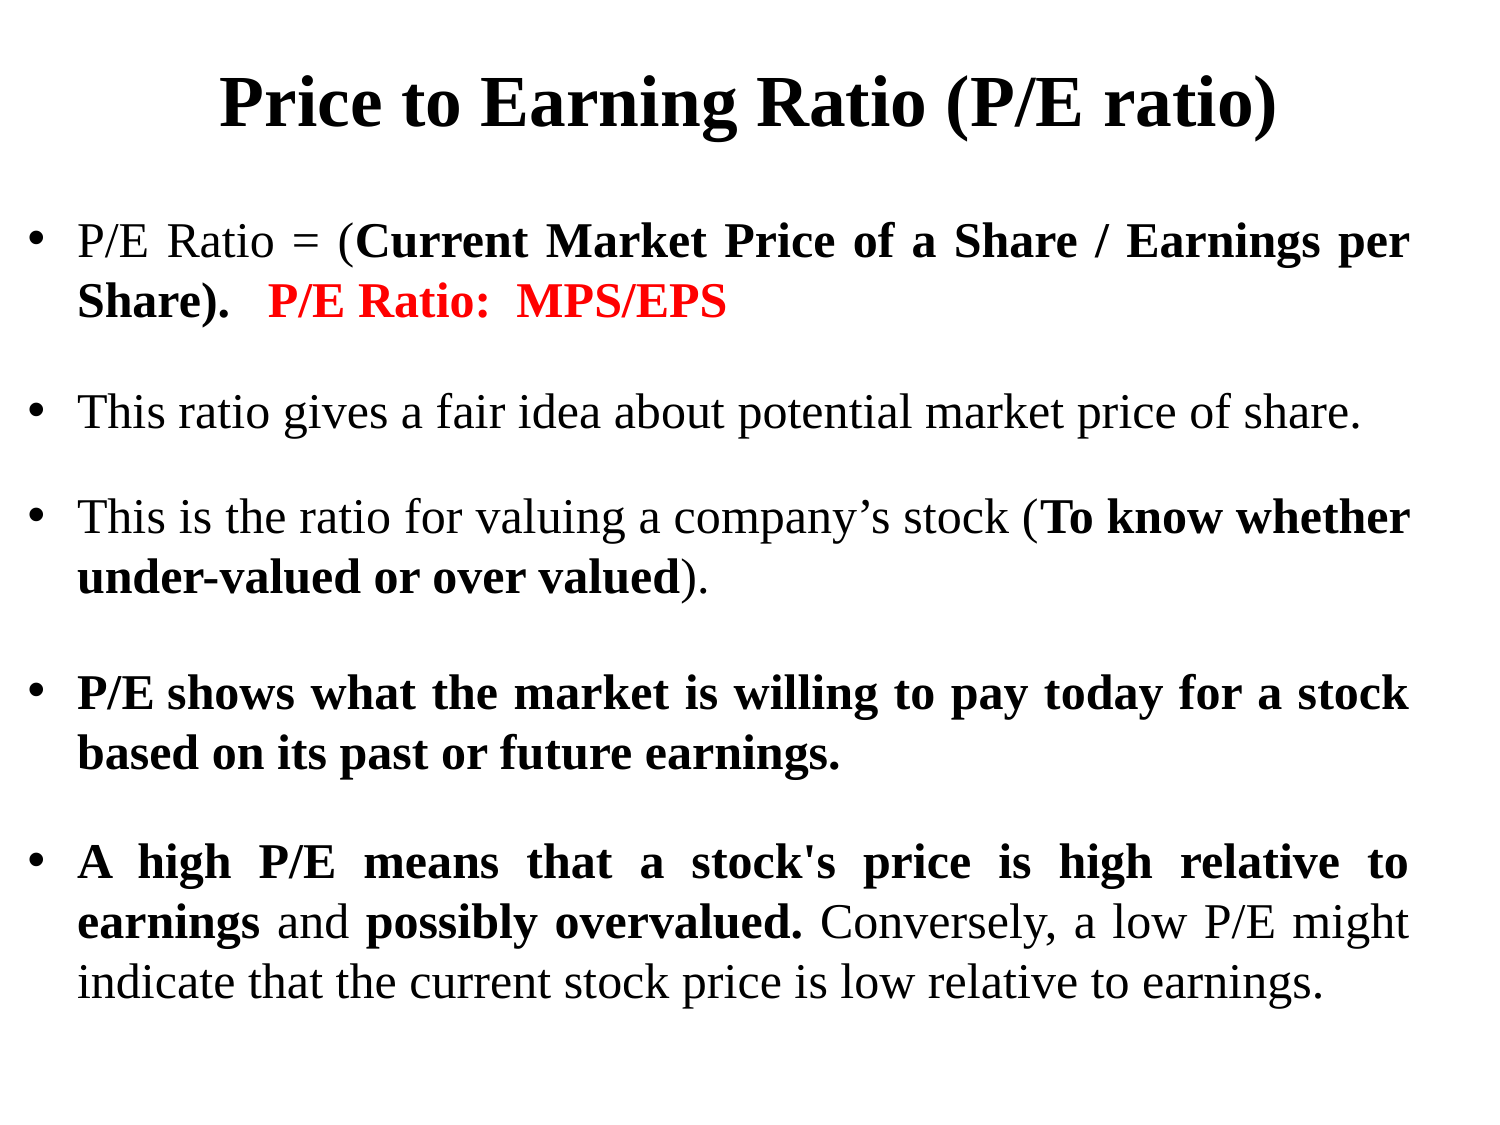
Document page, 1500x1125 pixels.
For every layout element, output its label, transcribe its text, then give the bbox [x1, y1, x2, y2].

title Price to Earning Ratio (P/E ratio) [75, 45, 1425, 150]
list P/E Ratio = (Current Market Price of a Share / Earnings per Share). P/E Ratio: MPS/EPS This ratio gives a fair idea about potential market price of share. This is the ratio for valuing a company’s stock (To know whether under-valued or over valued). P/E shows what the market is willing to pay today for a stock based on its past or future earnings. A high P/E means that a stock's price is high relative to earnings and possibly overvalued. Conversely, a low P/E might indicate that the current stock price is low relative to earnings. [12, 200, 1425, 1113]
